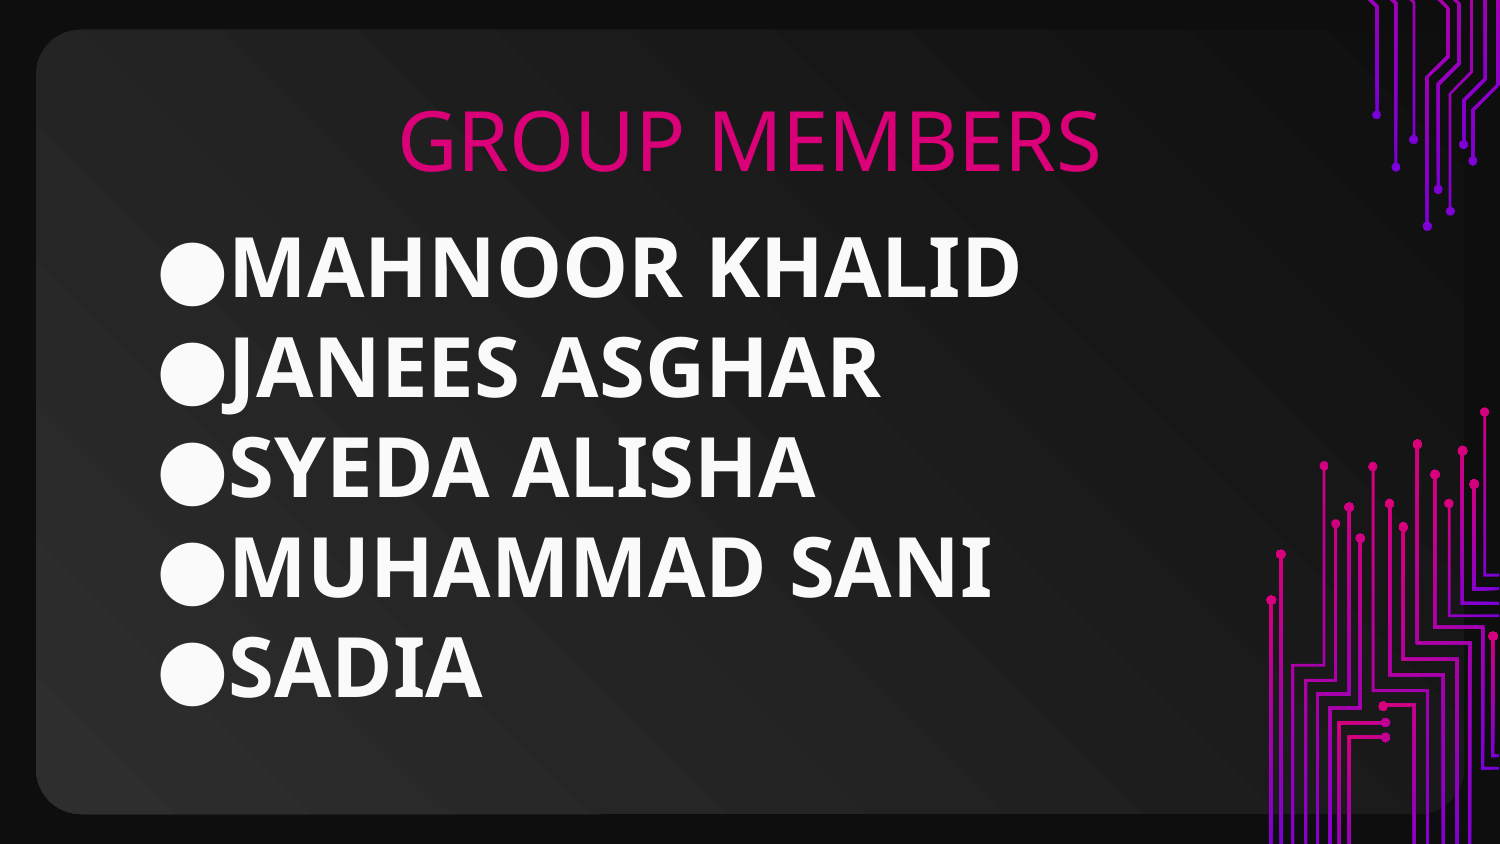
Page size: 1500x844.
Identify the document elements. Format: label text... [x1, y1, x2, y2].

list MAHNOOR KHALID JANEES ASGHAR SYEDA ALISHA MUHAMMAD SANI SADIA [118, 199, 1382, 760]
title GROUP MEMBERS [118, 72, 1382, 167]
